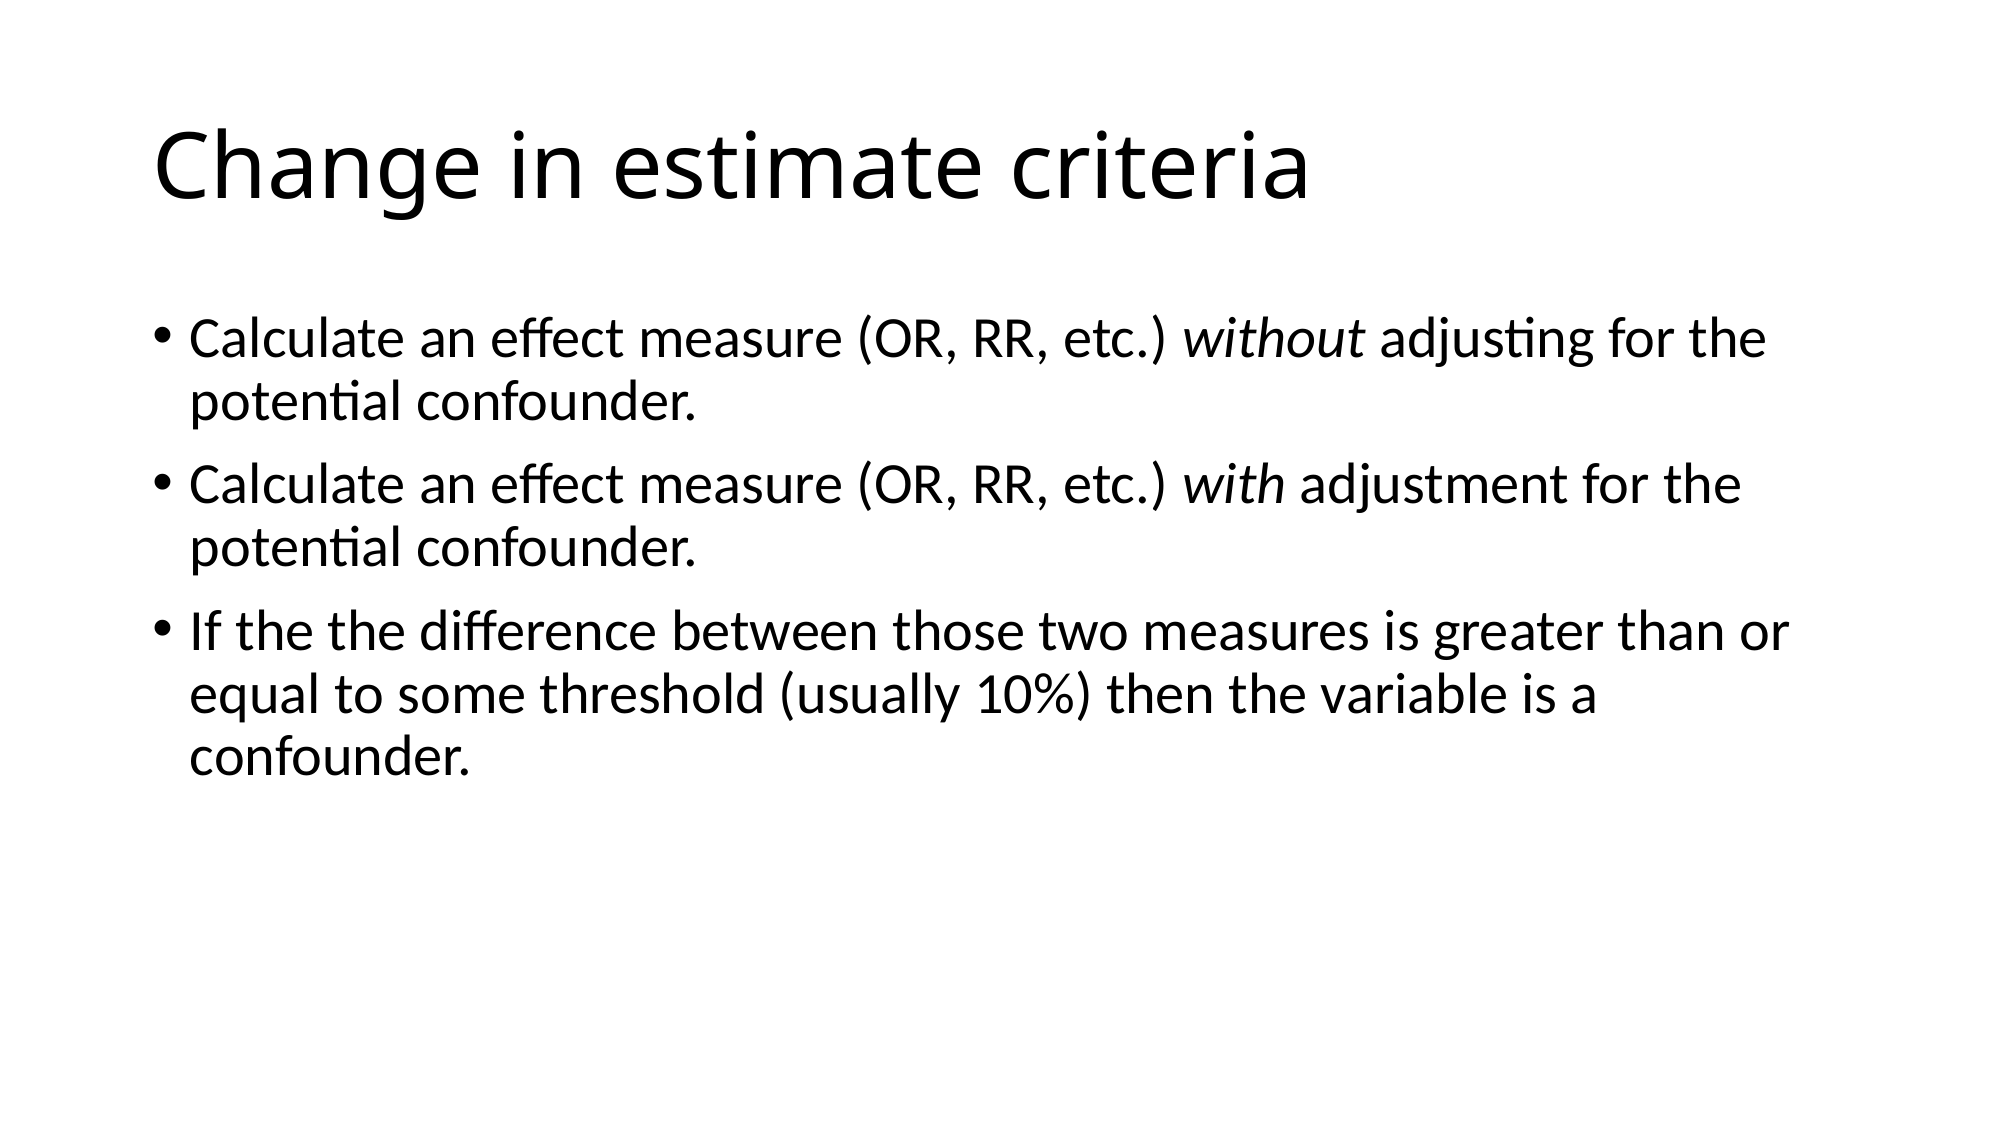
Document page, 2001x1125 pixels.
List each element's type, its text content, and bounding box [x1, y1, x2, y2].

list Calculate an effect measure (OR, RR, etc.) without adjusting for the potential confounder. Calculate an effect measure (OR, RR, etc.) with adjustment for the potential confounder. If the the difference between those two measures is greater than or equal to some threshold (usually 10%) then the variable is a confounder. [137, 299, 1863, 1014]
title Change in estimate criteria [137, 59, 1863, 278]
